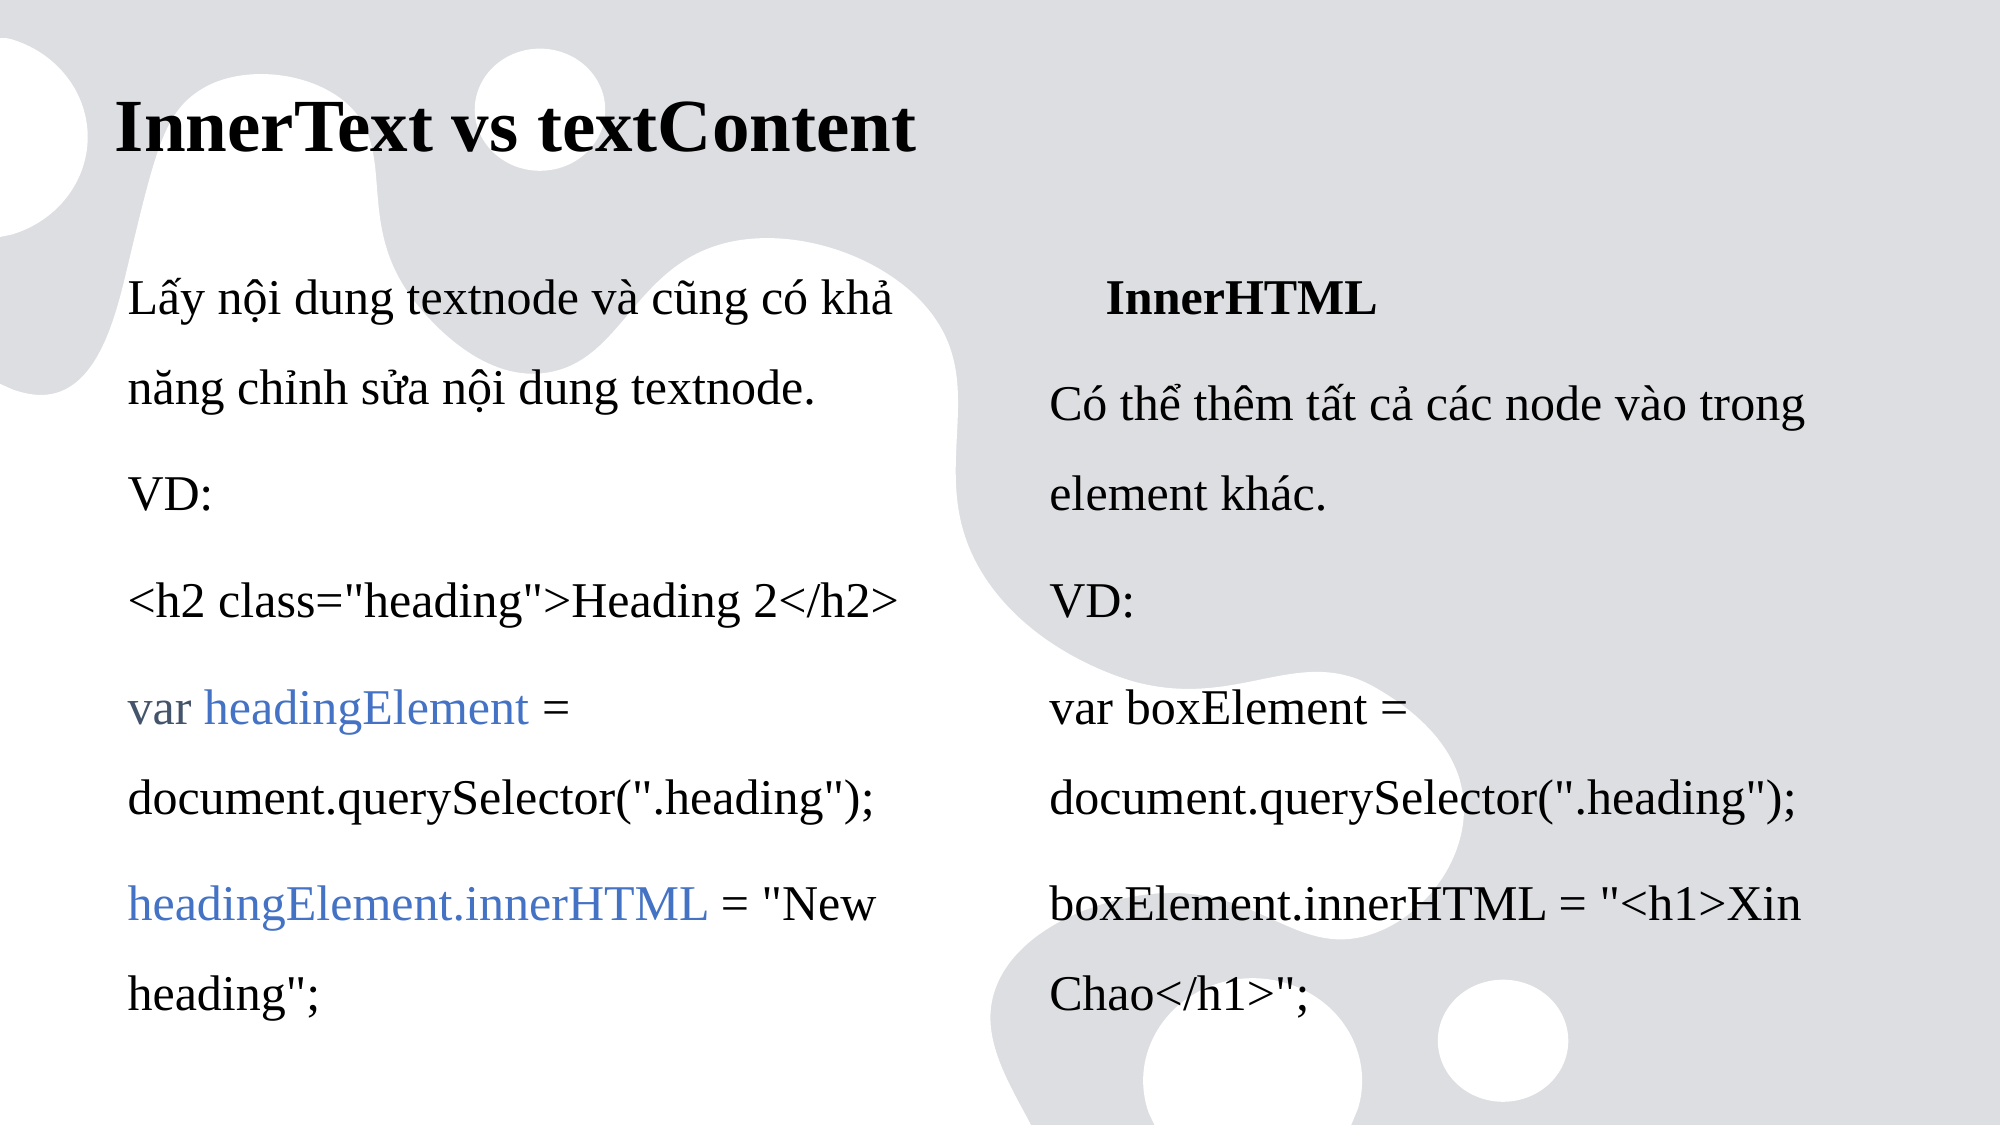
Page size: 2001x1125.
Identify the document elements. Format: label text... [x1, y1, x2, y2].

title InnerText vs textContent [99, 49, 963, 174]
list InnerHTML Có thể thêm tất cả các node vào trong element khác. VD: var boxElement = document.querySelector(".heading"); boxElement.innerHTML = "<h1>Xin Chao</h1>"; [1034, 226, 1922, 1040]
list Lấy nội dung textnode và cũng có khả năng chỉnh sửa nội dung textnode. VD: <h2 class="heading">Heading 2</h2> var headingElement = document.querySelector(".heading"); headingElement.innerHTML = "New heading"; [112, 226, 1000, 1063]
